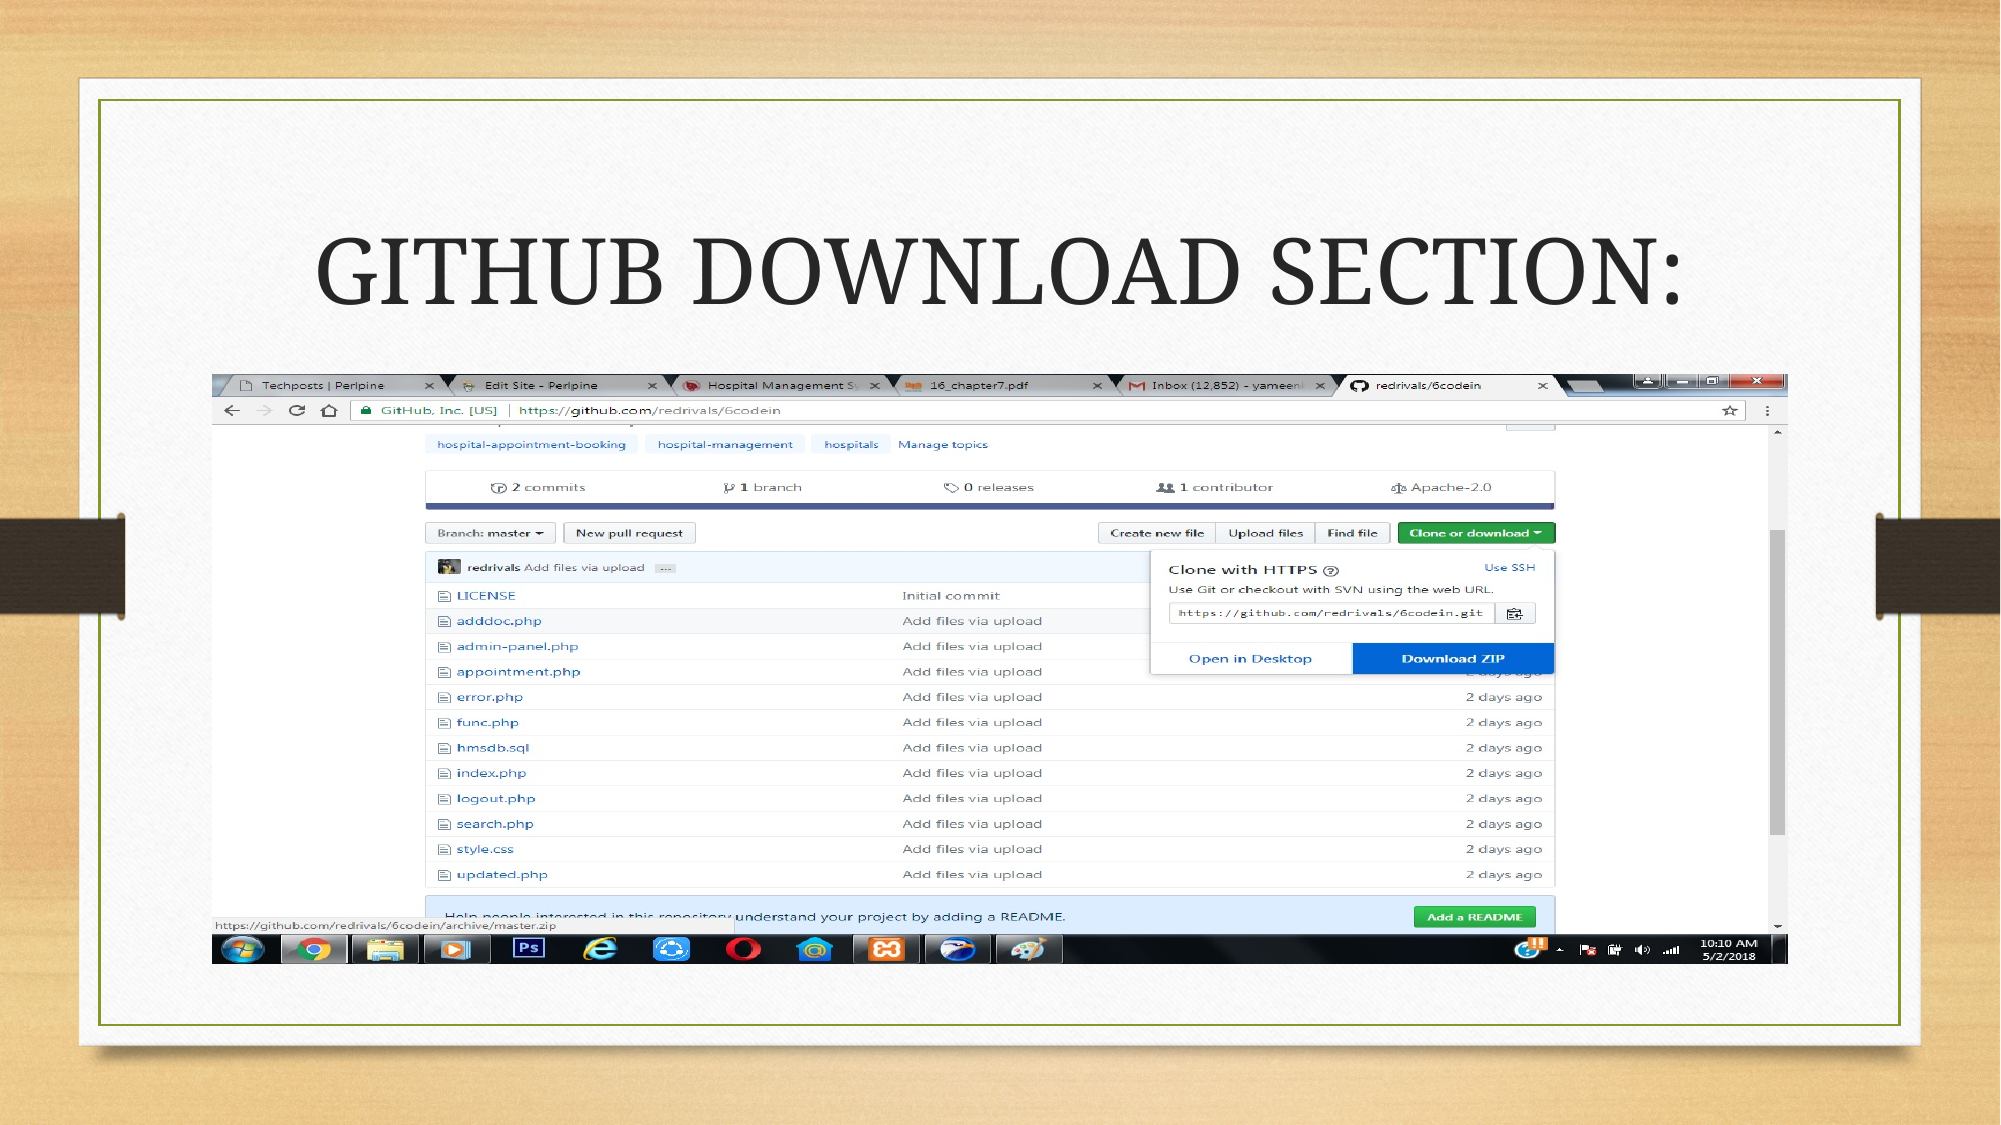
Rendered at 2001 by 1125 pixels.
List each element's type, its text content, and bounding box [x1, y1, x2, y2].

title GITHUB DOWNLOAD SECTION: [212, 161, 1788, 374]
picture [0, 0, 2001, 1125]
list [212, 374, 1788, 964]
